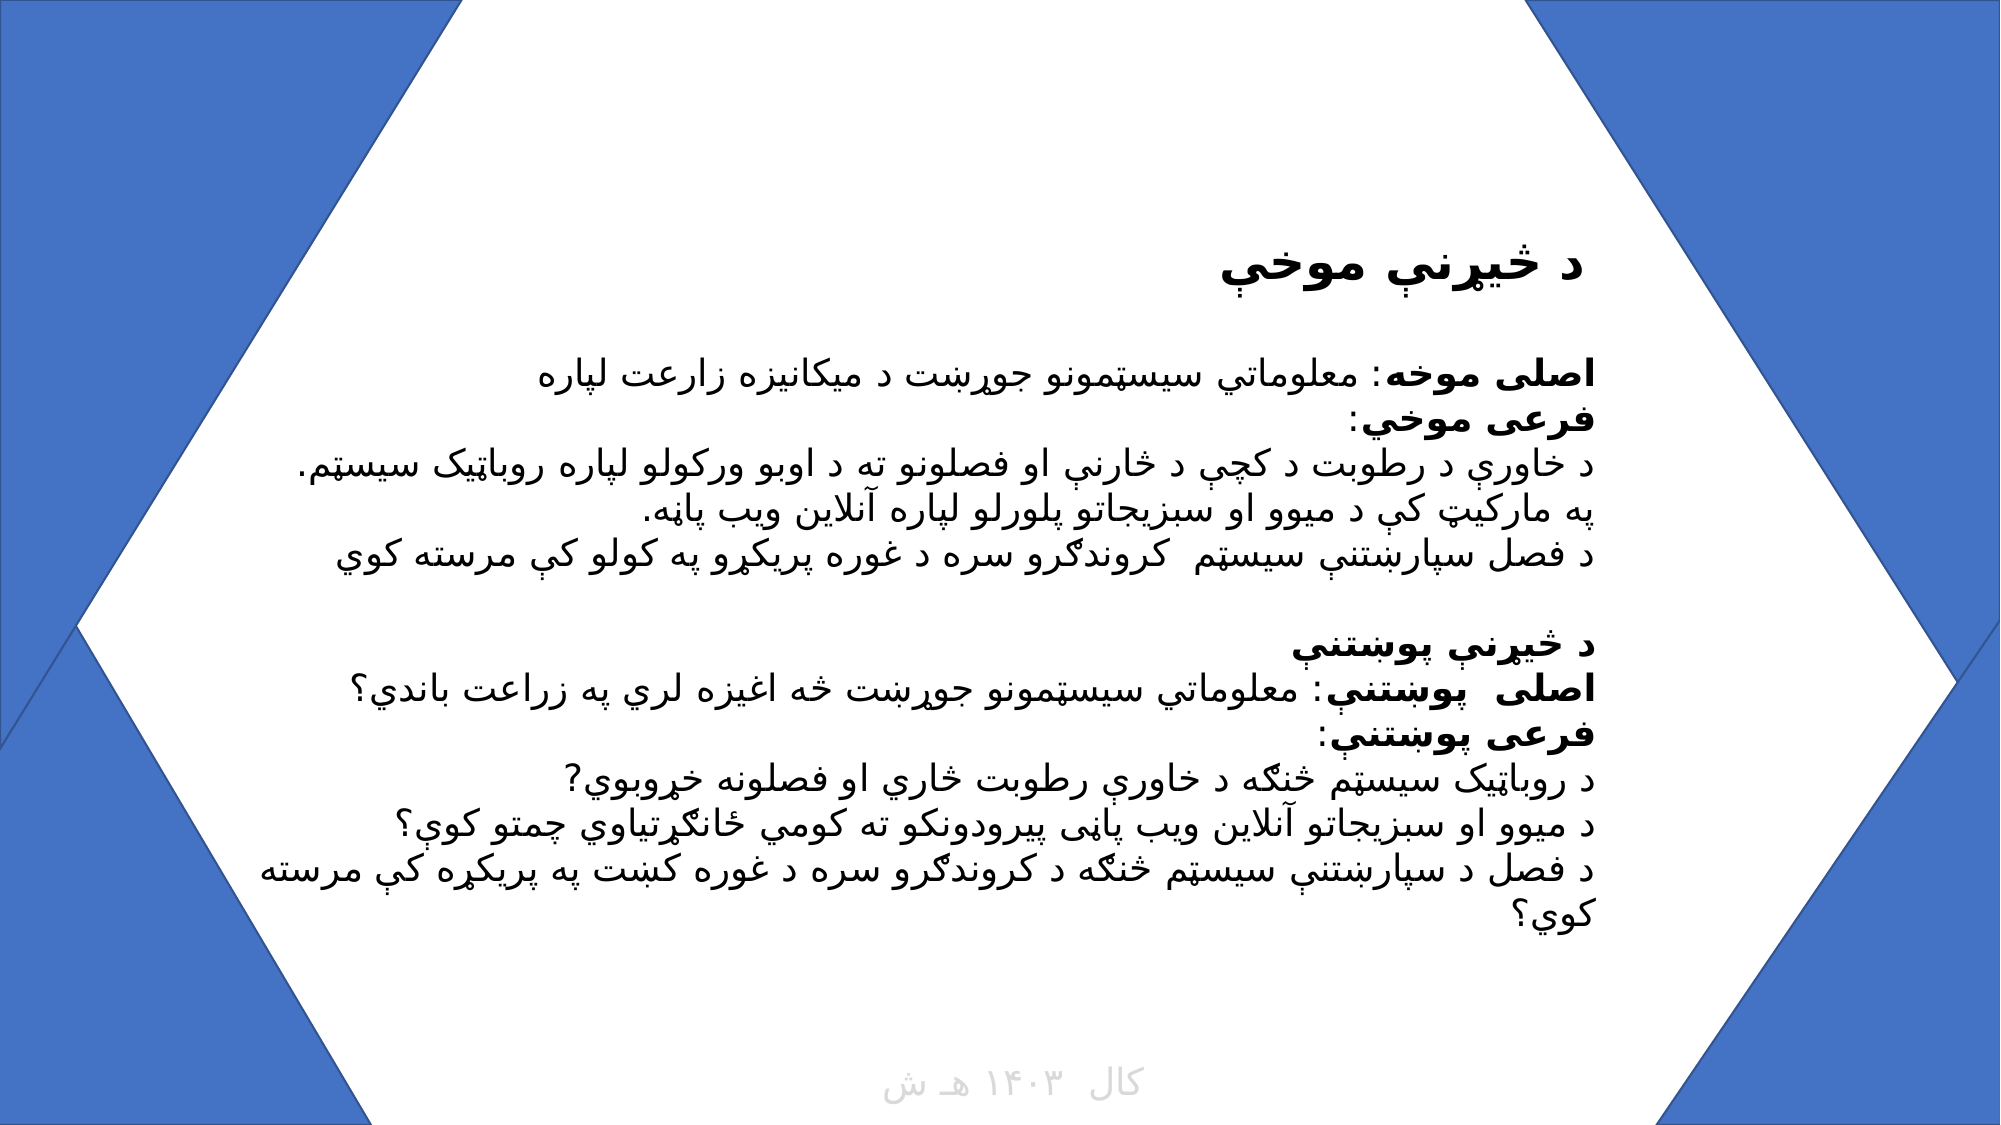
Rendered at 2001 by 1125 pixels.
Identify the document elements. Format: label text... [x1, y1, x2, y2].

text_box کال ۱۴۰۳ هـ ش [868, 1043, 1160, 1110]
text_box اصلی موخه: معلوماتي سیسټمونو جوړښت د میکانیزه زارعت لپاره فرعی موخي: د خاورې د رطوبت د کچې د څارنې او فصلونو ته د اوبو ورکولو لپاره روباټیک سیسټم. په مارکیټ کې د میوو او سبزیجاتو پلورلو لپاره آنلاین ویب پاڼه. د فصل سپارښتنې سیسټم کروندګرو سره د غوره پریکړو په کولو کې مرسته کوي د څیړنې پوښتنې اصلی پوښتنې: معلوماتي سیسټمونو جوړښت څه اغیزه لري په زراعت باندي؟ فرعی پوښتنې: د روباټیک سیسټم څنګه د خاورې رطوبت څاري او فصلونه خړوبوي? د میوو او سبزیجاتو آنلاین ویب پاڼی پیرودونکو ته کومي ځانګړتیاوي چمتو کوې؟ د فصل د سپارښتنې سیسټم څنګه د کروندګرو سره د غوره کښت په پریکړه کې مرسته کوي؟ [194, 341, 1612, 942]
text_box [0, 626, 373, 1125]
text_box [0, 0, 463, 751]
text_box د څیړنې موخې [431, 222, 1601, 298]
text_box [1655, 618, 2000, 1125]
text_box [1524, 0, 2000, 682]
